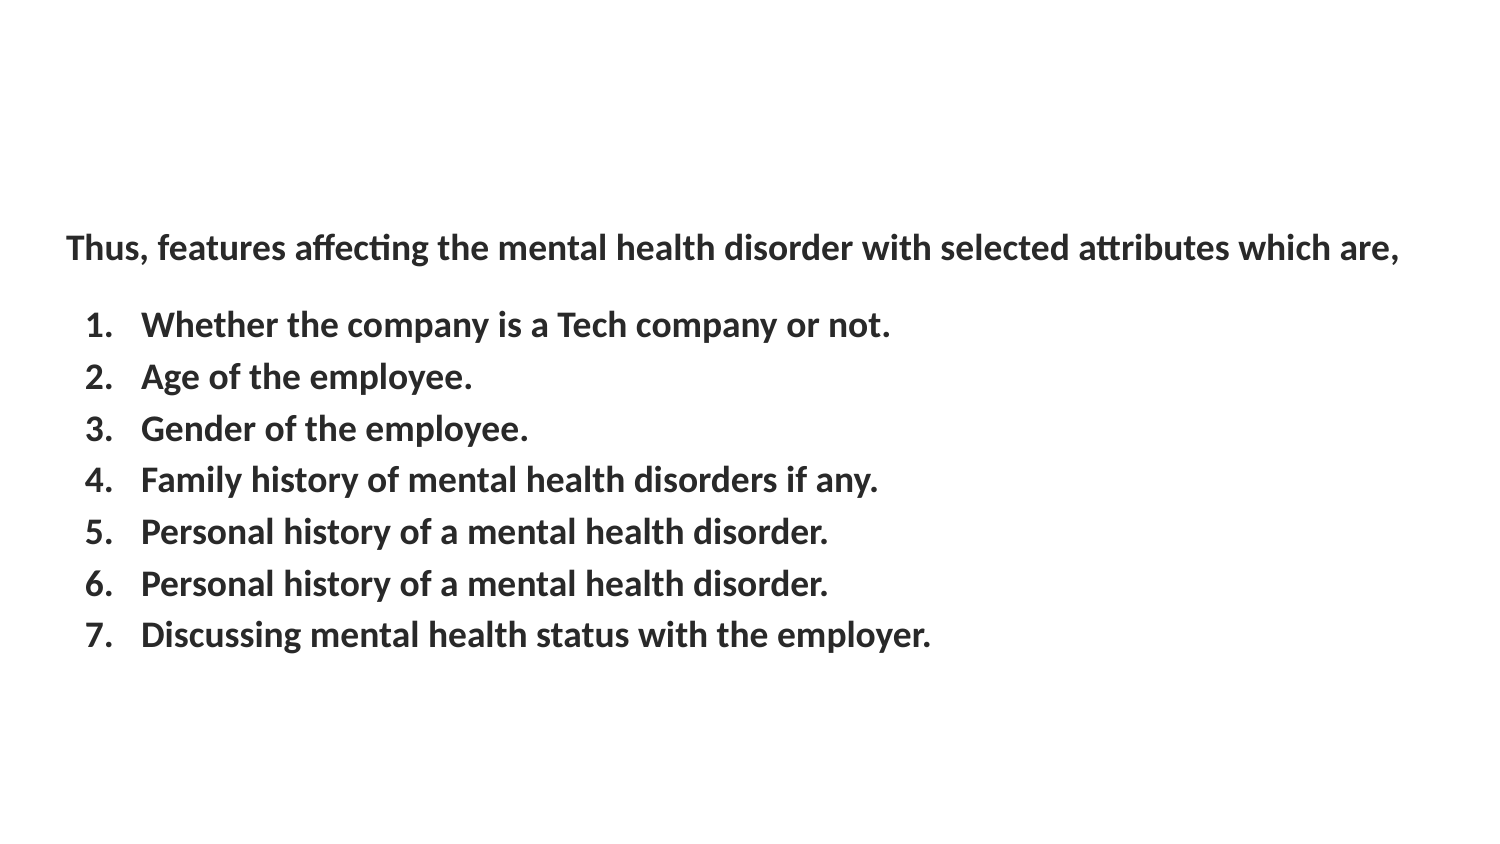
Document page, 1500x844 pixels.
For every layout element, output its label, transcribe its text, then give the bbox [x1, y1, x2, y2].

list Thus, features affecting the mental health disorder with selected attributes which are, Whether the company is a Tech company or not. Age of the employee. Gender of the employee. Family history of mental health disorders if any. Personal history of a mental health disorder. Personal history of a mental health disorder. Discussing mental health status with the employer. [51, 201, 1449, 750]
